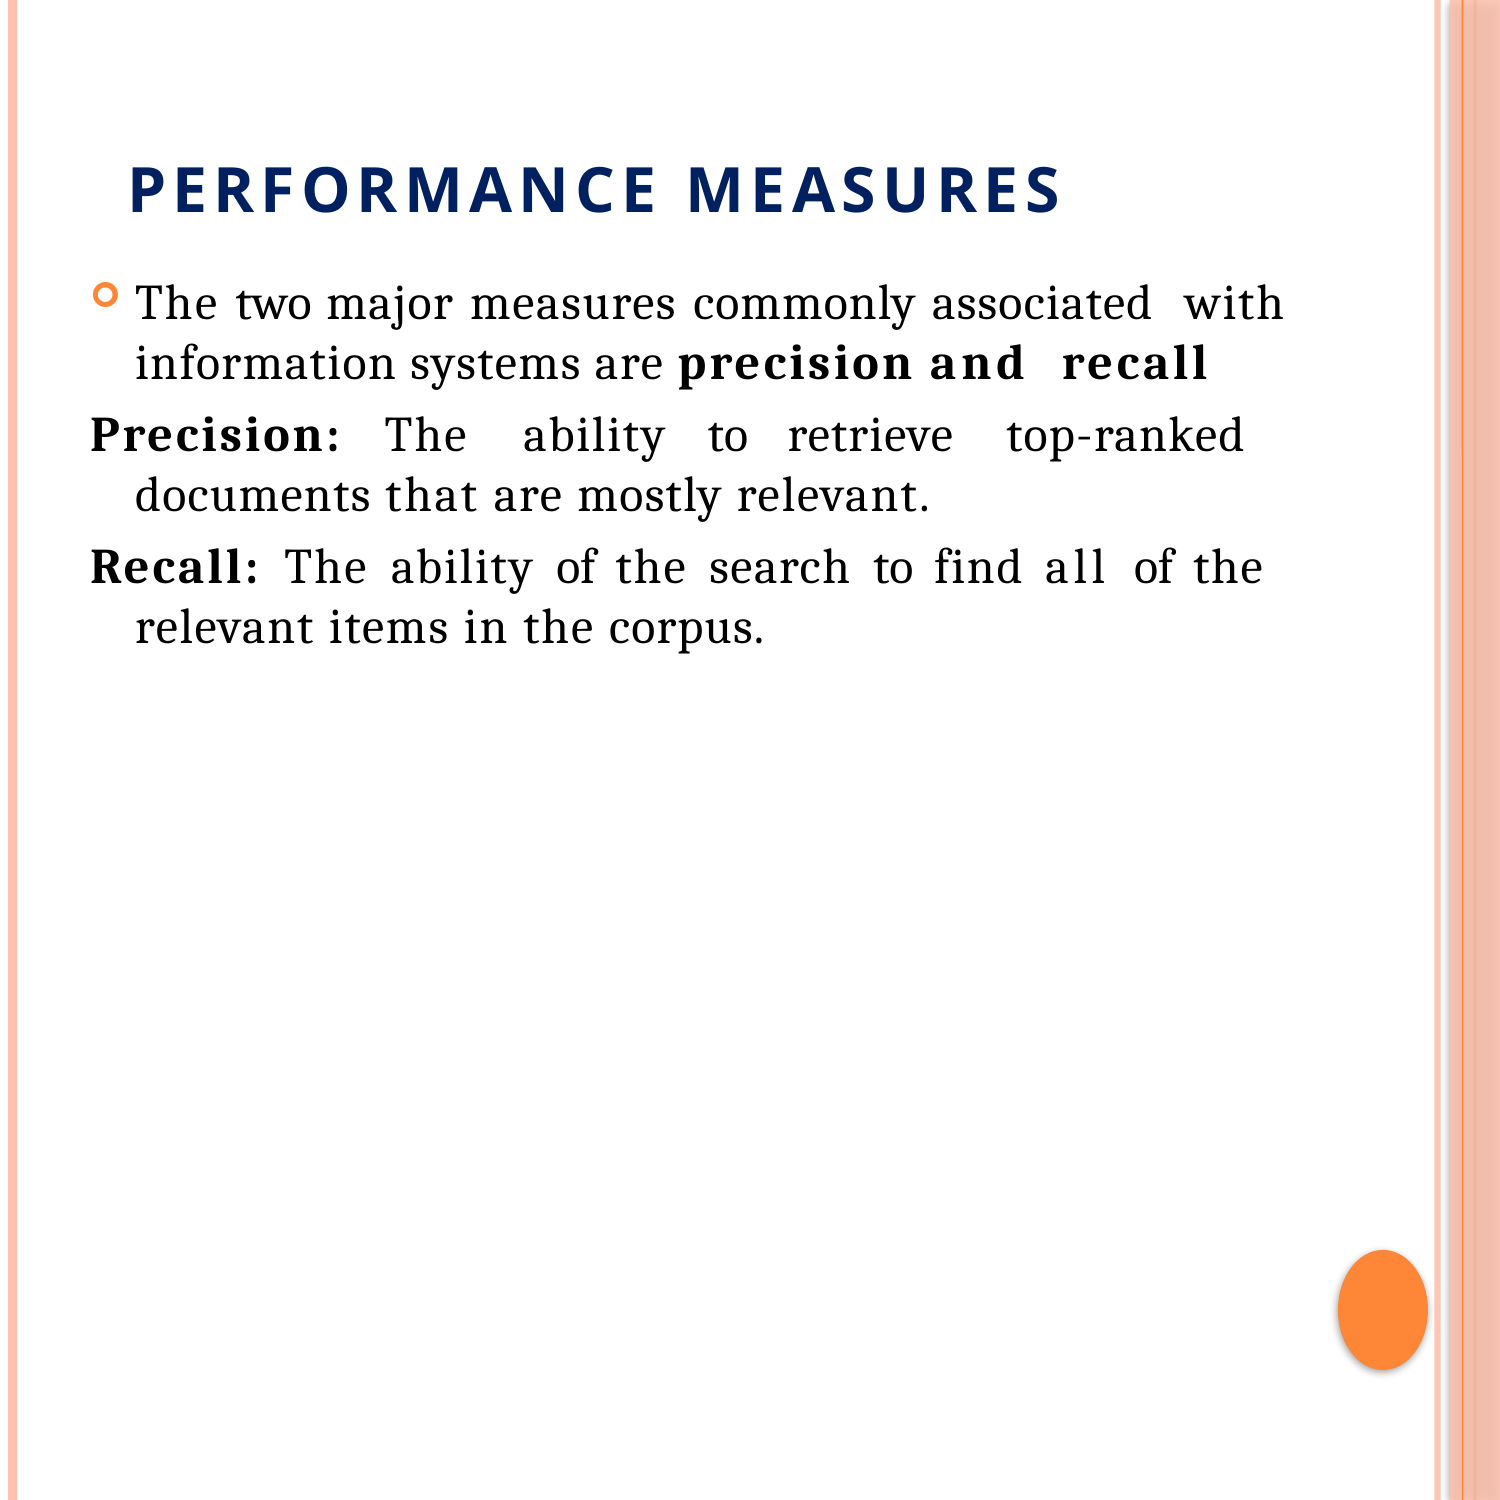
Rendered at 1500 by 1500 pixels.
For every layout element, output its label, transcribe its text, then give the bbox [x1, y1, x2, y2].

text_box The two major measures commonly associated with information systems are precision and recall Precision: The ability to retrieve top-ranked documents that are mostly relevant. Recall: The ability of the search to find all of the relevant items in the corpus. [87, 267, 1287, 654]
title PERFORMANCE MEASURES [125, 0, 1288, 225]
